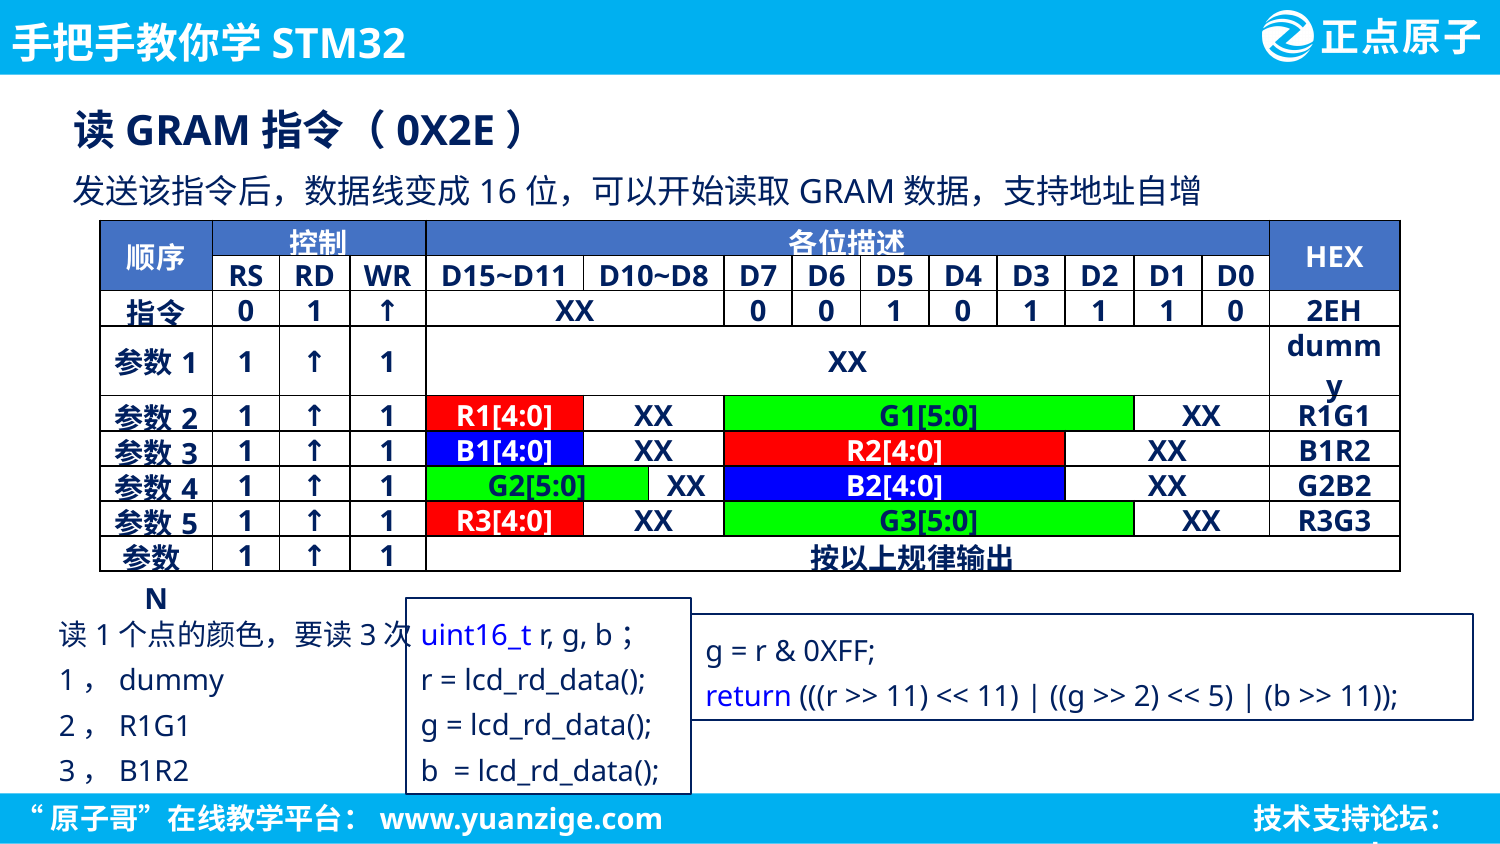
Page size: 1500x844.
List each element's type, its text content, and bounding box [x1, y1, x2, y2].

table_cell 1 [213, 467, 279, 500]
table_cell 1 [213, 537, 279, 570]
table_cell XX [427, 327, 1269, 395]
table_cell 参数5 [101, 502, 212, 535]
text_box uint16_t r, g, b； r = lcd_rd_data(); g = lcd_rd_data(); b = lcd_rd_data(); [405, 597, 691, 795]
table_cell XX [1066, 467, 1269, 500]
table_cell 1 [213, 502, 279, 535]
table_cell D6 [793, 256, 860, 290]
table_header HEX [1270, 221, 1399, 290]
table_cell 1 [351, 396, 425, 430]
table_cell D2 [1066, 256, 1133, 290]
picture [1263, 27, 1307, 61]
table_header 控制 [213, 221, 425, 255]
table_cell XX [1135, 396, 1269, 430]
table_cell D1 [1135, 256, 1201, 290]
table_cell 按以上规律输出 [427, 537, 1399, 570]
table_cell G2[5:0] [427, 467, 648, 500]
table_header 各位描述 [427, 221, 1269, 255]
table_cell D7 [725, 256, 791, 290]
table_cell 0 [725, 291, 791, 325]
table_cell RD [280, 256, 349, 290]
text_box 读GRAM指令（0X2E） [66, 75, 635, 142]
picture [1445, 21, 1479, 54]
table_cell 指令 [101, 291, 212, 325]
table_cell R3[4:0] [427, 502, 583, 535]
table_cell XX [649, 467, 723, 500]
text_box 技术支持论坛：www.openedv.com [967, 793, 1480, 844]
picture [1367, 18, 1396, 42]
text_box 手把手教你学STM32 [0, 0, 967, 75]
table_cell 参数N [101, 537, 212, 570]
table_cell 0 [213, 291, 279, 325]
table_cell dummy [1270, 327, 1399, 395]
table_cell WR [351, 256, 425, 290]
table_cell D5 [861, 256, 928, 290]
text_box 读1个点的颜色，要读3次 1，dummy 2，R1G1 3，B1R2 [44, 598, 405, 795]
table_cell B2[4:0] [725, 467, 1064, 500]
table_cell G1[5:0] [725, 396, 1133, 430]
picture [1322, 21, 1357, 52]
table_cell 1 [998, 291, 1064, 325]
table_cell 0 [793, 291, 860, 325]
table_cell B1[4:0] [427, 432, 583, 465]
picture [1267, 11, 1313, 45]
text_box “原子哥”在线教学平台：www.yuanzige.com [0, 793, 883, 843]
table_cell 0 [1203, 291, 1269, 325]
table_cell 1 [1135, 291, 1201, 325]
table_cell 参数3 [101, 432, 212, 465]
table_cell D10~D8 [584, 256, 723, 290]
table_cell 1 [351, 502, 425, 535]
table_cell R1G1 [1270, 396, 1399, 430]
text_box g = r & 0XFF; return (((r >> 11) << 11) | ((g >> 2) << 5) | (b >> 11)); [690, 614, 1474, 720]
text_box [0, 792, 1500, 844]
table_cell 1 [351, 467, 425, 500]
table_cell 1 [351, 432, 425, 465]
table_cell 1 [213, 327, 279, 395]
table_cell XX [584, 396, 723, 430]
text_box 发送该指令后，数据线变成16位，可以开始读取GRAM数据，支持地址自增 [57, 142, 1412, 218]
table_cell G3[5:0] [725, 502, 1133, 535]
table_cell ↑ [280, 537, 349, 570]
table_cell RS [213, 256, 279, 290]
table_cell 1 [351, 327, 425, 395]
table_cell 参数2 [101, 396, 212, 430]
table_cell ↑ [280, 467, 349, 500]
table_cell ↑ [280, 396, 349, 430]
table_cell XX [1066, 432, 1269, 465]
table_cell 参数1 [101, 327, 212, 395]
table_cell R1[4:0] [427, 396, 583, 430]
table_cell D15~D11 [427, 256, 583, 290]
table_cell R2[4:0] [725, 432, 1064, 465]
text_box [635, 0, 1500, 76]
table_cell G2B2 [1270, 467, 1399, 500]
table_cell B1R2 [1270, 432, 1399, 465]
table_cell 2EH [1270, 291, 1399, 325]
table_cell 1 [861, 291, 928, 325]
table_cell XX [584, 502, 723, 535]
table_cell XX [584, 432, 723, 465]
table_cell XX [1135, 502, 1269, 535]
table_cell D3 [998, 256, 1064, 290]
table_cell ↑ [351, 291, 425, 325]
picture [1364, 45, 1370, 53]
table_cell 1 [213, 432, 279, 465]
table_cell 1 [280, 291, 349, 325]
picture [1391, 45, 1397, 53]
picture [1404, 20, 1438, 54]
table_cell 1 [213, 396, 279, 430]
table_cell ↑ [280, 432, 349, 465]
table_cell R3G3 [1270, 502, 1399, 535]
table_header 顺序 [101, 221, 212, 290]
table_cell ↑ [280, 502, 349, 535]
table_cell 1 [351, 537, 425, 570]
table_cell 参数4 [101, 467, 212, 500]
picture [1431, 44, 1438, 52]
table_cell XX [427, 291, 723, 325]
picture [1412, 44, 1418, 52]
table_cell D0 [1203, 256, 1269, 290]
table_cell 0 [930, 291, 996, 325]
table_cell ↑ [280, 327, 349, 395]
table_cell D4 [930, 256, 996, 290]
table_cell 1 [1066, 291, 1133, 325]
